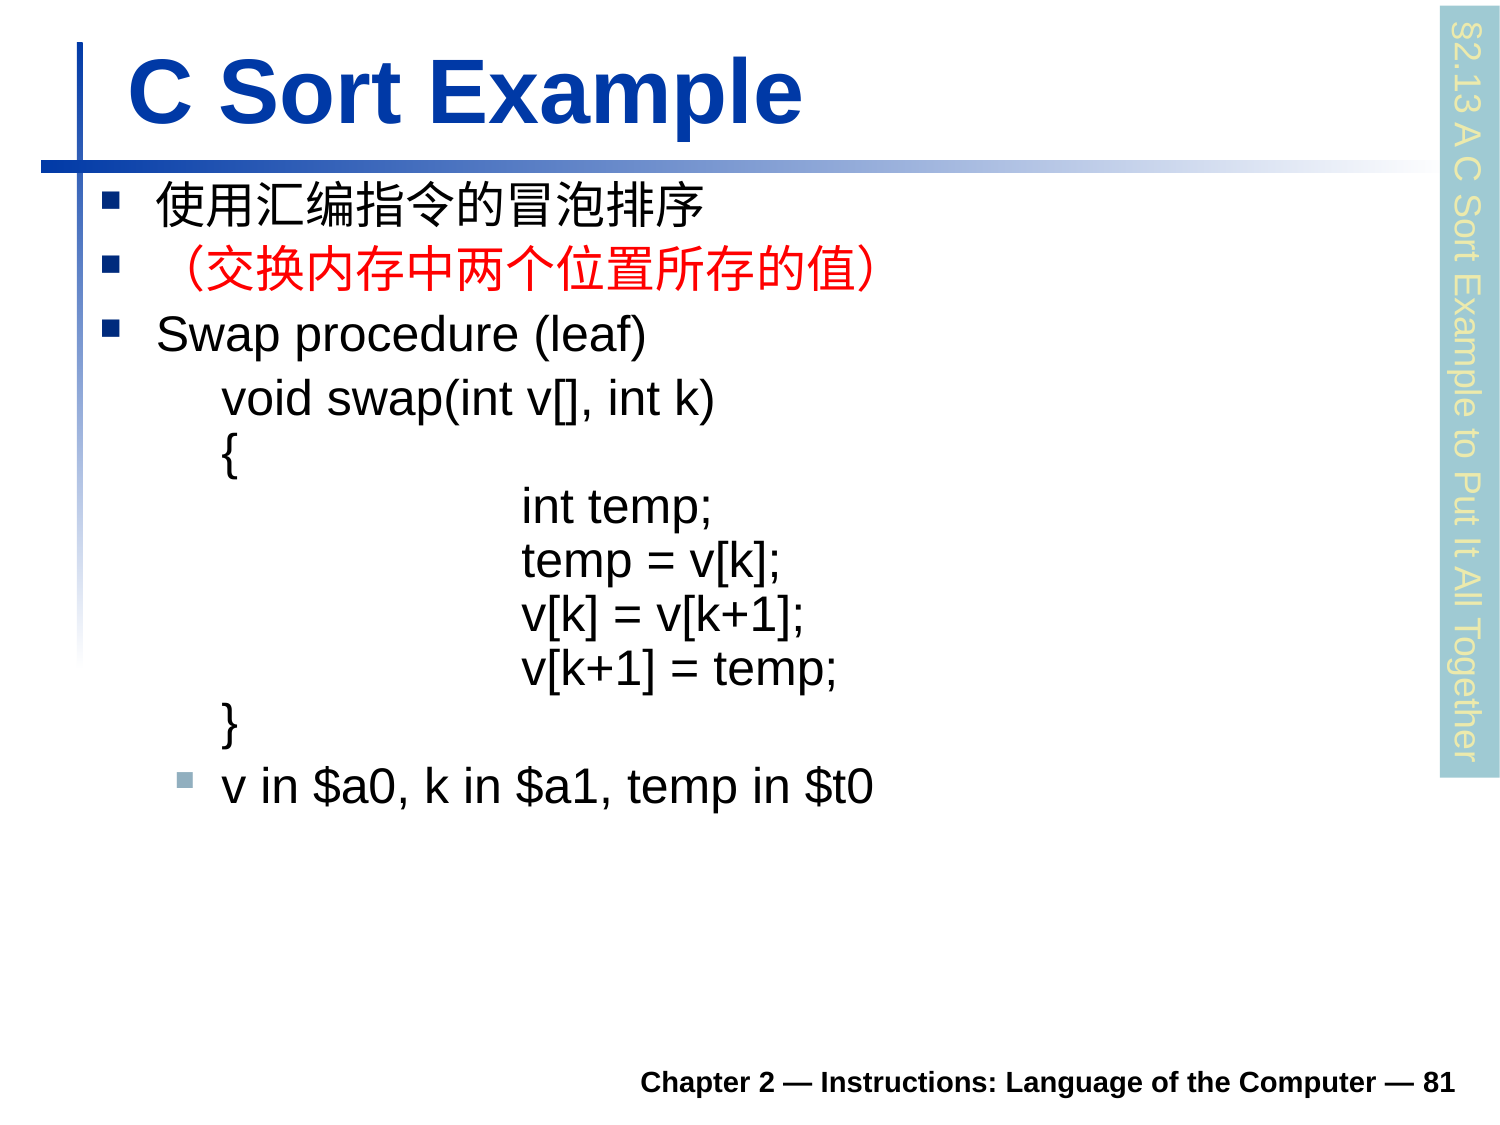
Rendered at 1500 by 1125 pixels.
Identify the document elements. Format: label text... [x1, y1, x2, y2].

list 使用汇编指令的冒泡排序 （交换内存中两个位置所存的值） Swap procedure (leaf) void swap(int v[], int k) { int temp; temp = v[k]; v[k] = v[k+1]; v[k+1] = temp; } v in $a0, k in $a1, temp in $t0 [84, 172, 1440, 1048]
footer Chapter 2 — Instructions: Language of the Computer — 81 [277, 1046, 1471, 1106]
title C Sort Example [111, 0, 1468, 150]
text_box §2.13 A C Sort Example to Put It All Together [1439, 5, 1500, 778]
